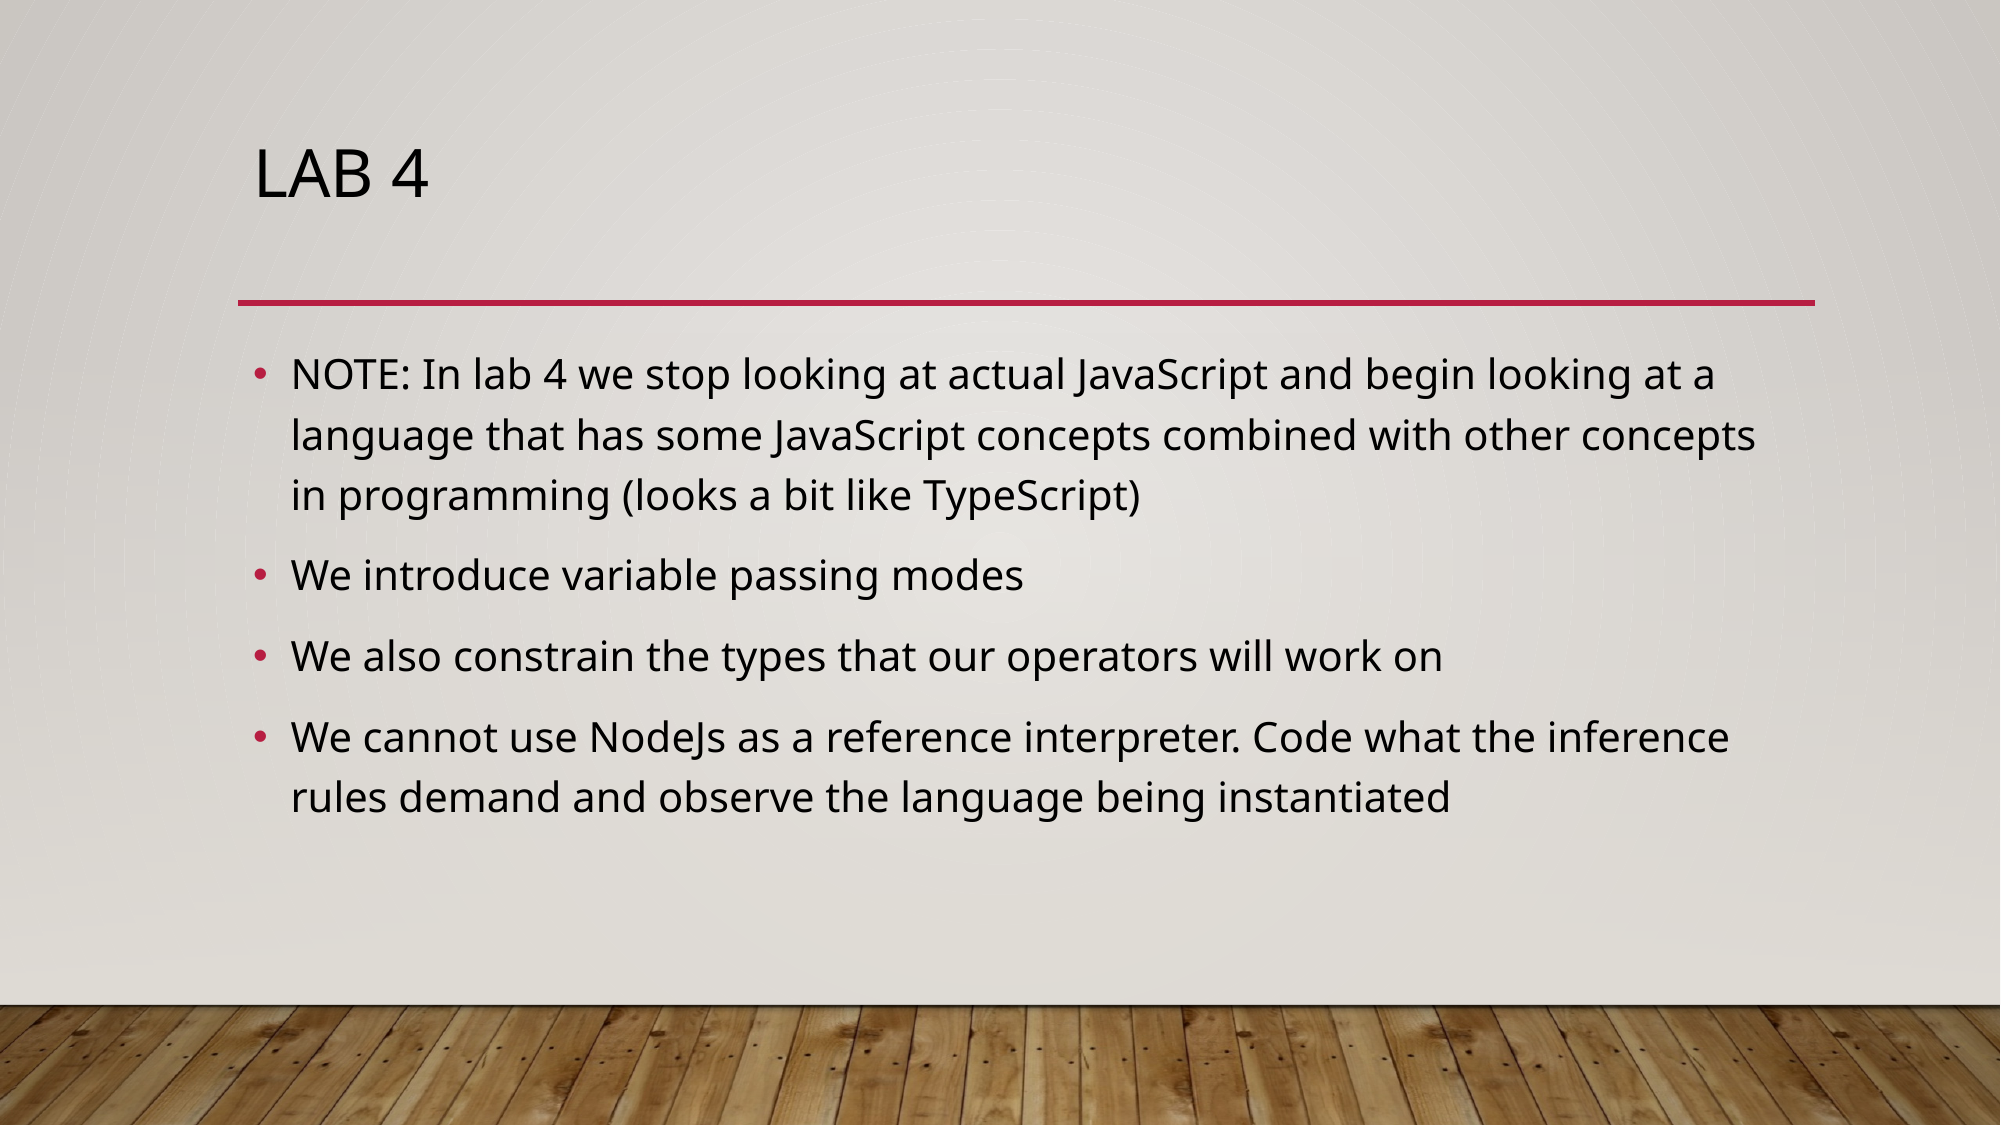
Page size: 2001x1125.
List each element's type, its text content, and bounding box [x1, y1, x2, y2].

list NOTE: In lab 4 we stop looking at actual JavaScript and begin looking at a language that has some JavaScript concepts combined with other concepts in programming (looks a bit like TypeScript) We introduce variable passing modes We also constrain the types that our operators will work on We cannot use NodeJs as a reference interpreter. Code what the inference rules demand and observe the language being instantiated [238, 330, 1814, 897]
picture [0, 1005, 2000, 1125]
title Lab 4 [238, 131, 1814, 305]
